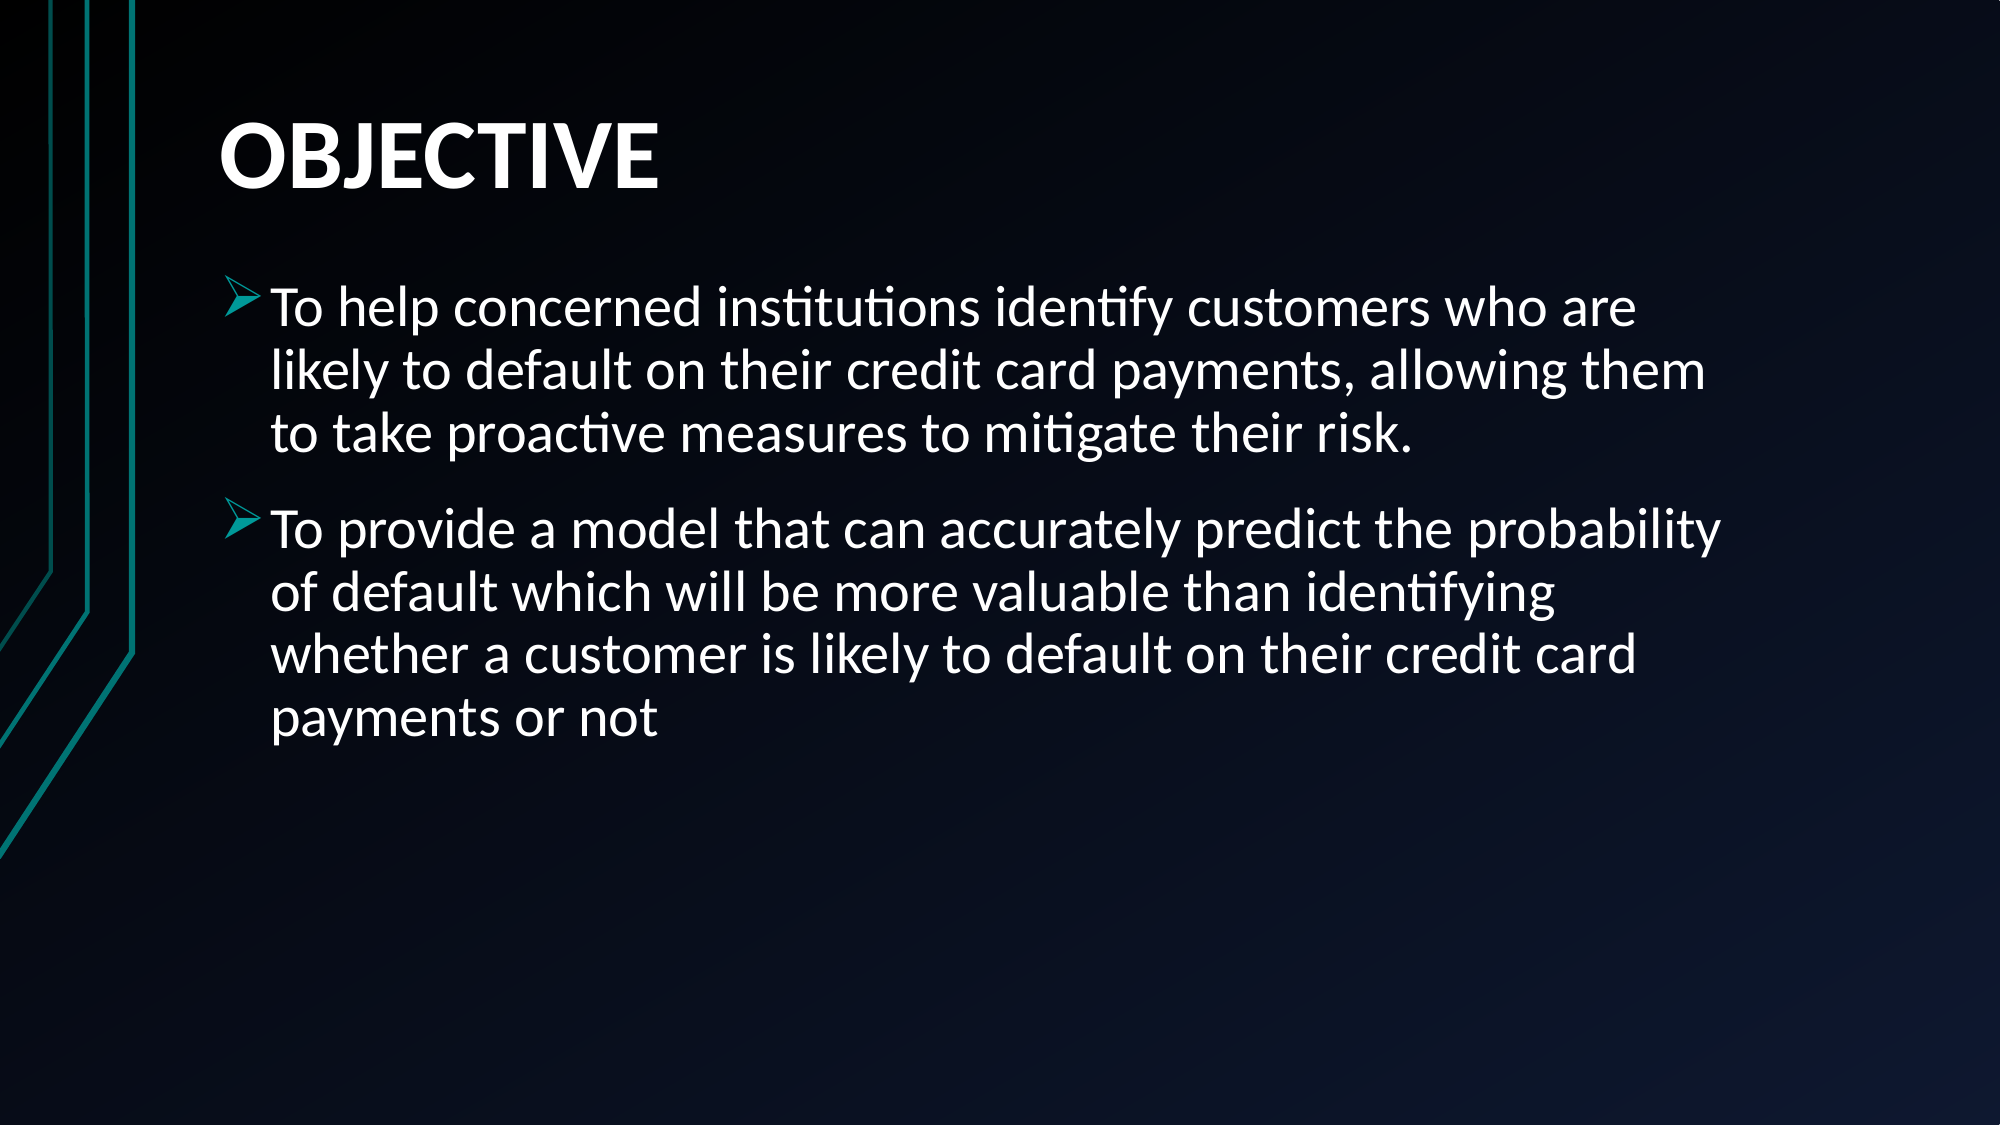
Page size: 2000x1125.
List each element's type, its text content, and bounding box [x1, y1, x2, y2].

list To help concerned institutions identify customers who are likely to default on their credit card payments, allowing them to take proactive measures to mitigate their risk. To provide a model that can accurately predict the probability of default which will be more valuable than identifying whether a customer is likely to default on their credit card payments or not [199, 266, 1768, 858]
title OBJECTIVE [199, 19, 1900, 220]
